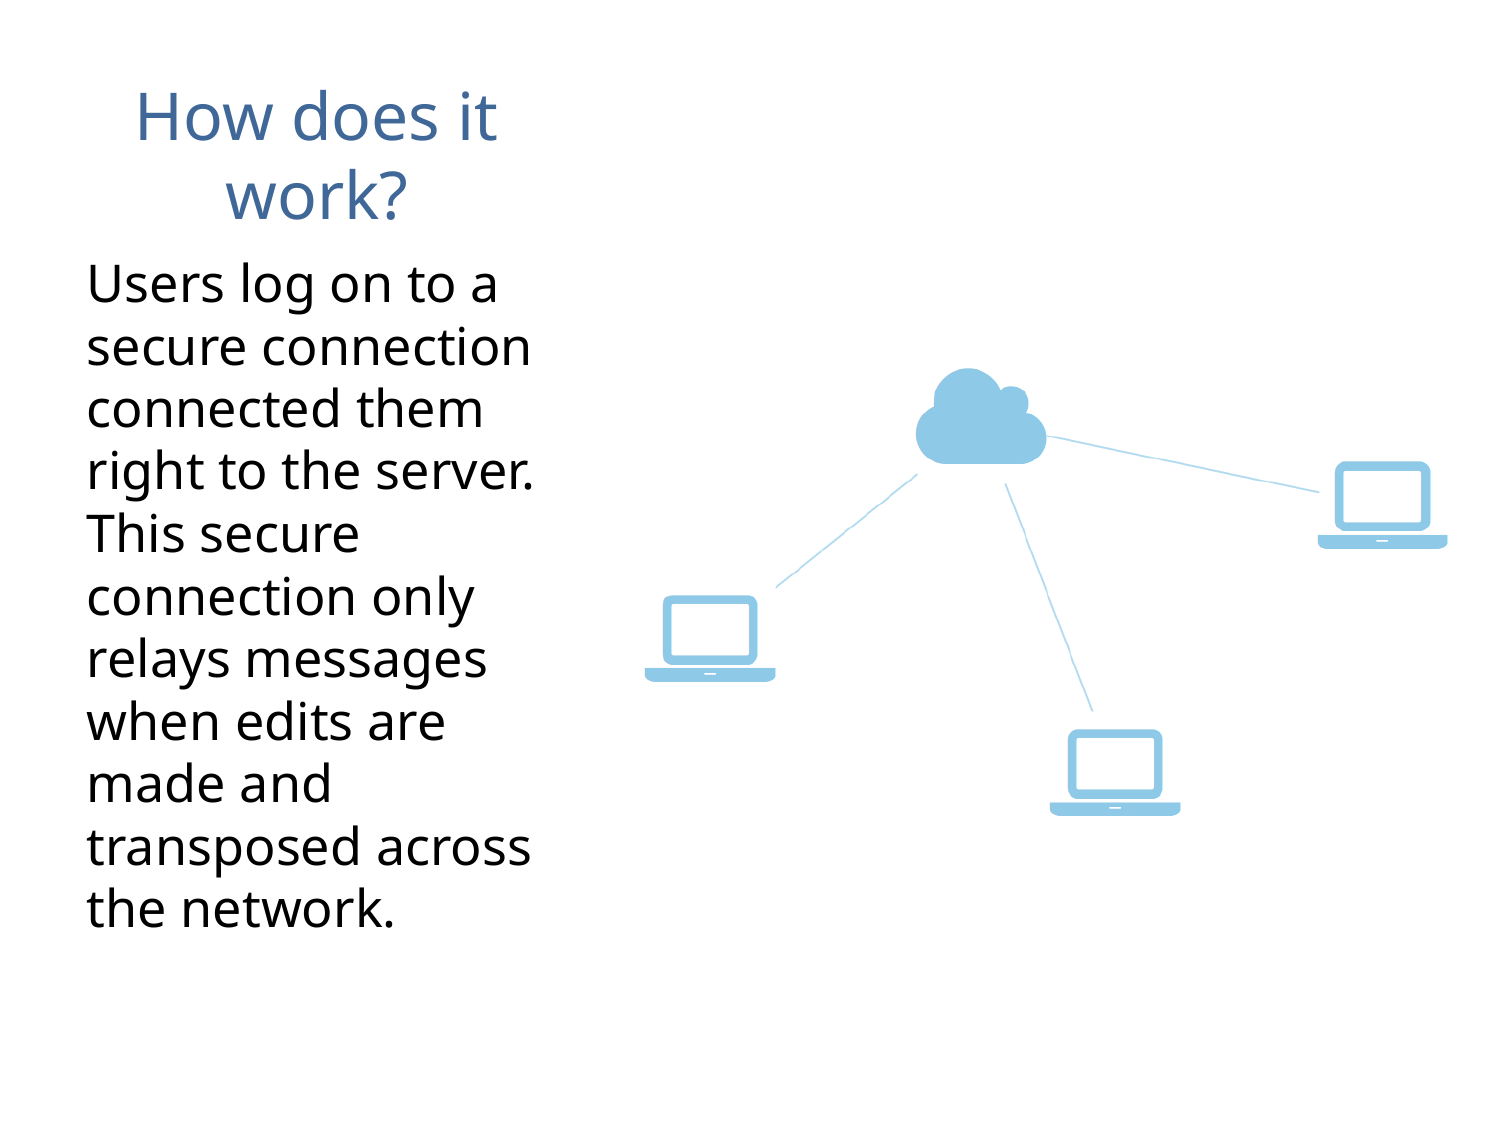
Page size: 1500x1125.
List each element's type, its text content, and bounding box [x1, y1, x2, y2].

picture [573, 230, 1500, 895]
text_box How does it work? [46, 59, 587, 248]
text_box Users log on to a secure connection connected them right to the server. This secure connection only relays messages when edits are made and transposed across the network. [79, 242, 555, 1003]
